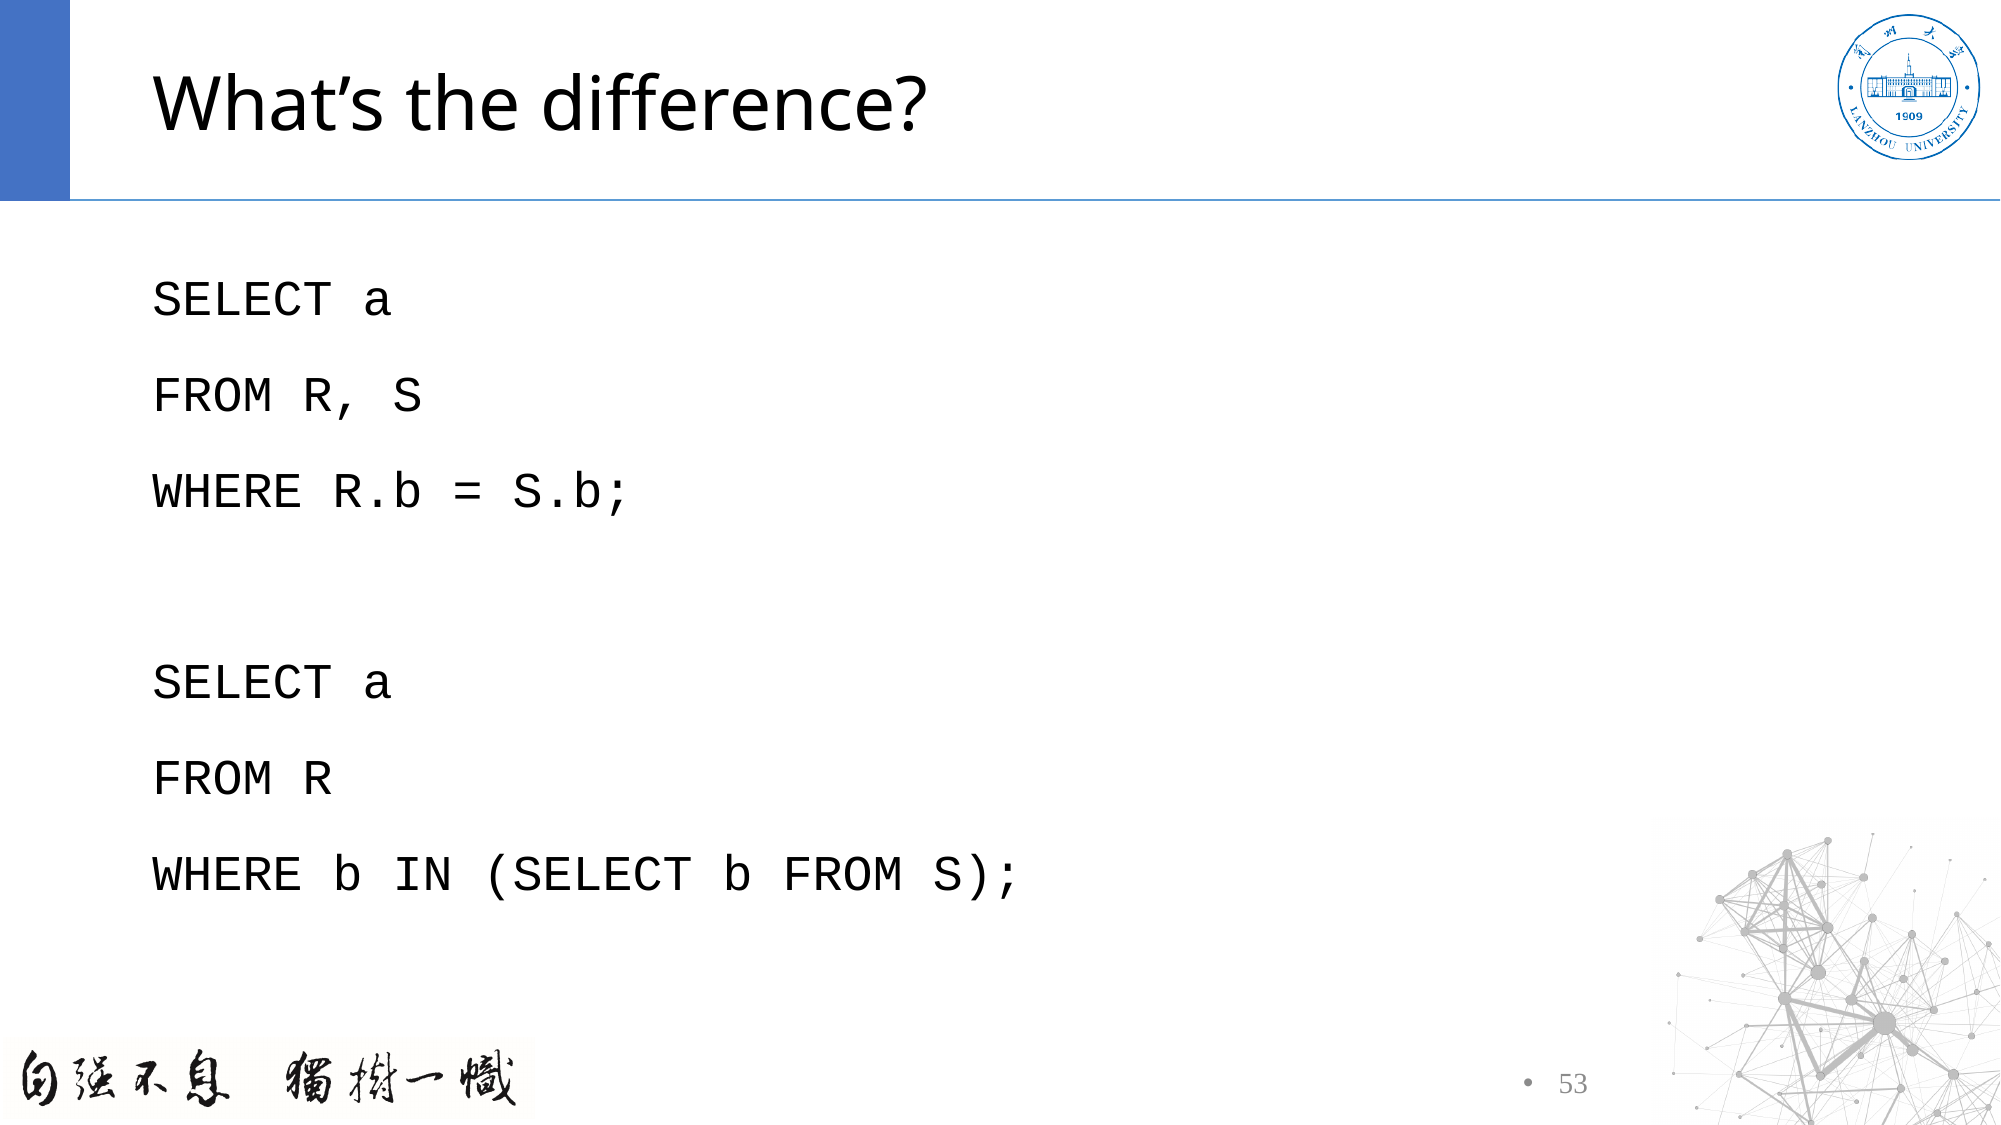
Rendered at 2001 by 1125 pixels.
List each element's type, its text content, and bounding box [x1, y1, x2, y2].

picture [1837, 14, 1998, 160]
picture [1651, 817, 2001, 1125]
picture [3, 1037, 535, 1119]
list SELECT a FROM R, S WHERE R.b = S.b; SELECT a FROM R WHERE b IN (SELECT b FROM S); [137, 243, 1863, 1014]
title What’s the difference? [137, 12, 1638, 201]
slide_number 53 [1498, 1052, 1603, 1113]
